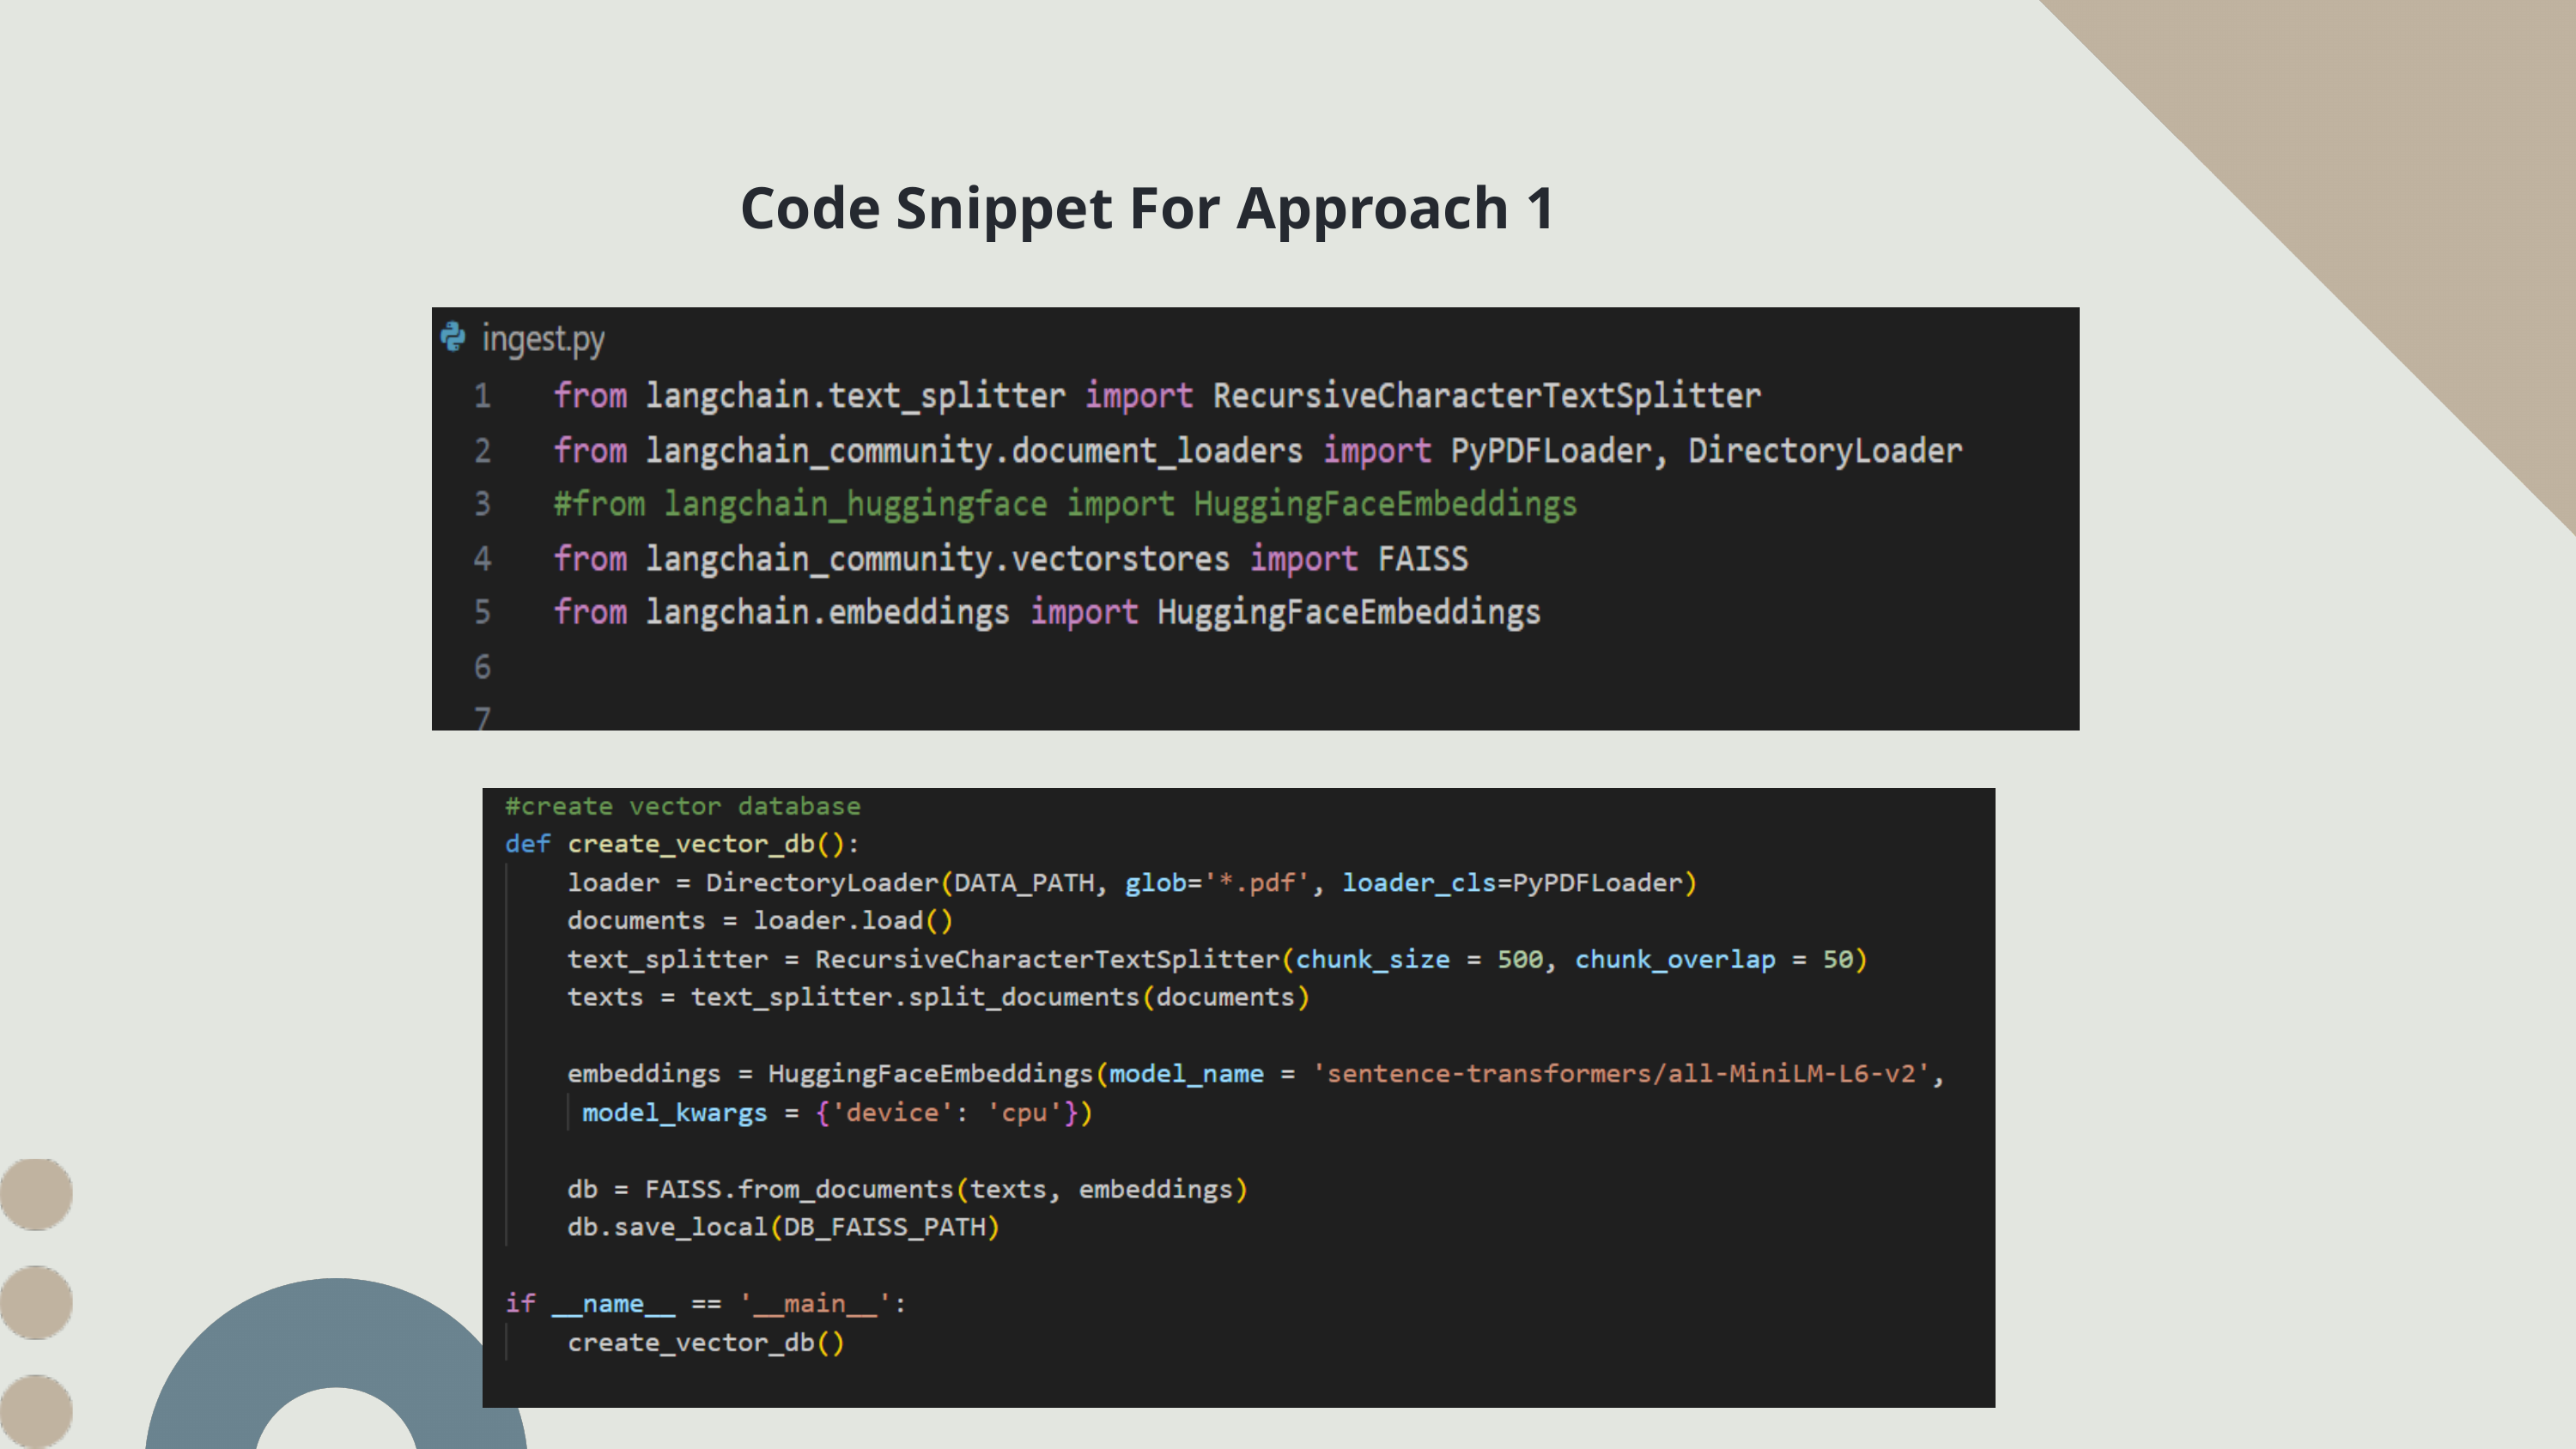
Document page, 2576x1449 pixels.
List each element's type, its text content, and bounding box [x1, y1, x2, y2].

text_box [0, 1159, 73, 1449]
picture [432, 307, 2080, 731]
picture [483, 788, 1996, 1408]
text_box [144, 1278, 528, 1449]
text_box Code Snippet For Approach 1 [0, 125, 2021, 240]
text_box [2021, 0, 2576, 562]
